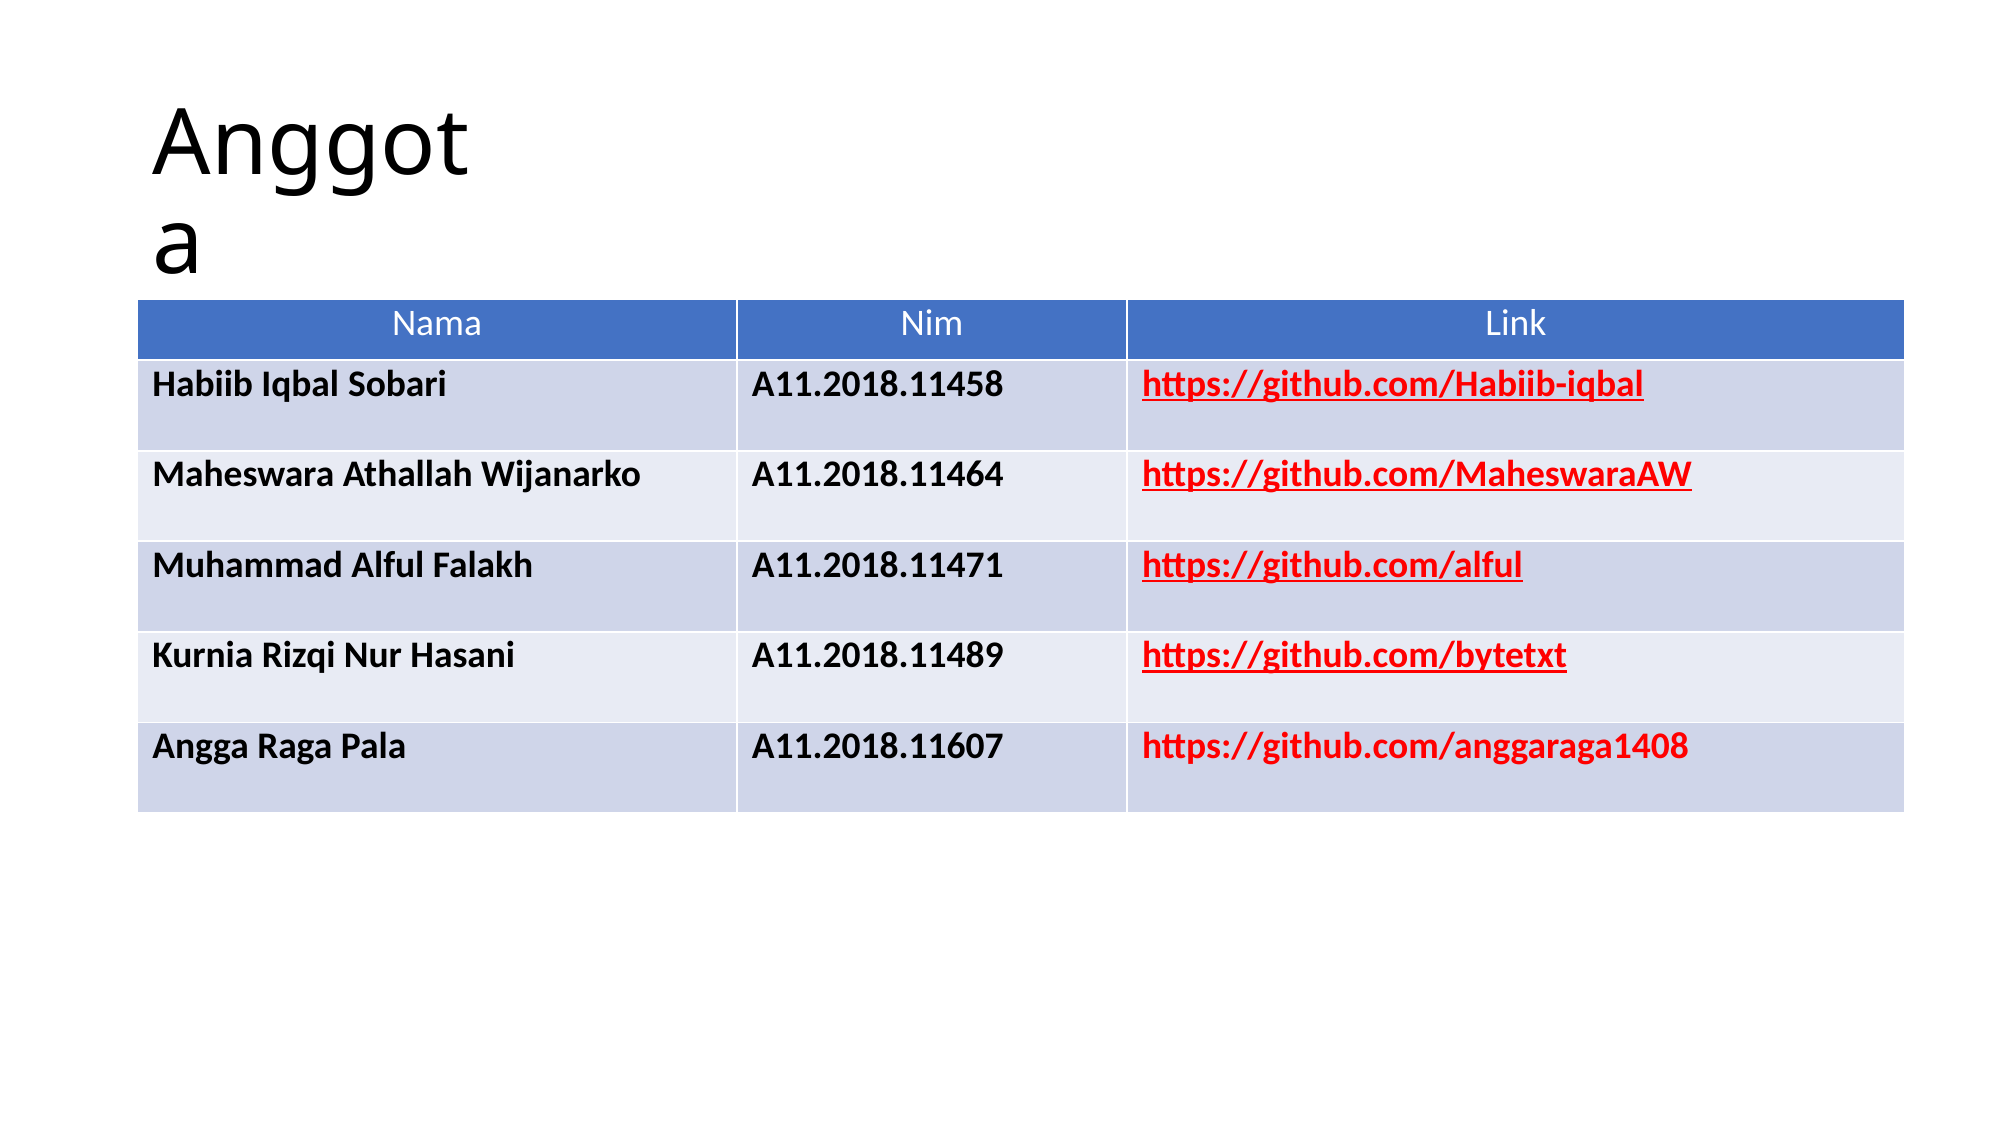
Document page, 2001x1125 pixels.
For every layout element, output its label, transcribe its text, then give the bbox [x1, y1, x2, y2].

table_cell A11.2018.11489 [738, 633, 1126, 722]
table_cell https://github.com/Habiib-iqbal [1128, 361, 1904, 450]
table_cell Muhammad Alful Falakh [138, 542, 736, 631]
title Anggota [137, 89, 501, 299]
table_cell Angga Raga Pala [138, 723, 736, 812]
table_header Nama [138, 300, 736, 359]
table_cell https://github.com/bytetxt [1128, 633, 1904, 722]
table_cell A11.2018.11458 [738, 361, 1126, 450]
table_cell https://github.com/MaheswaraAW [1128, 452, 1904, 540]
table_cell A11.2018.11607 [738, 723, 1126, 812]
table_header Nim [738, 300, 1126, 359]
table_cell A11.2018.11464 [738, 452, 1126, 540]
table_cell A11.2018.11471 [738, 542, 1126, 631]
table_cell https://github.com/anggaraga1408 [1128, 723, 1904, 812]
table_header Link [1128, 300, 1904, 359]
table_cell Maheswara Athallah Wijanarko [138, 452, 736, 540]
table_cell Kurnia Rizqi Nur Hasani [138, 633, 736, 722]
table_cell Habiib Iqbal Sobari [138, 361, 736, 450]
table_cell https://github.com/alful [1128, 542, 1904, 631]
